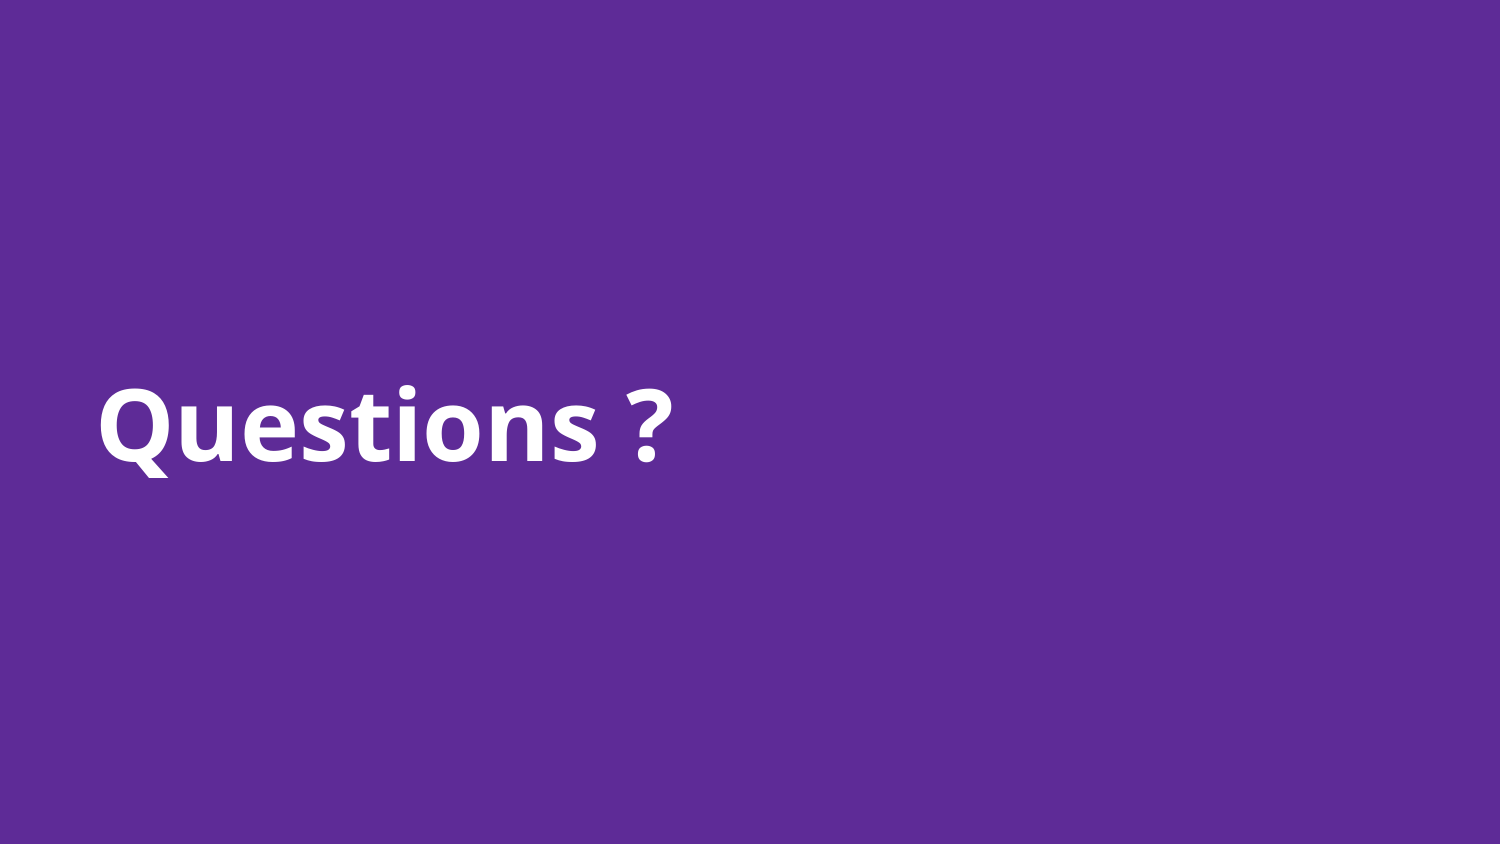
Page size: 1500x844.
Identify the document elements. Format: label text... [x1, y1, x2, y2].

title Questions ? [80, 86, 1000, 758]
